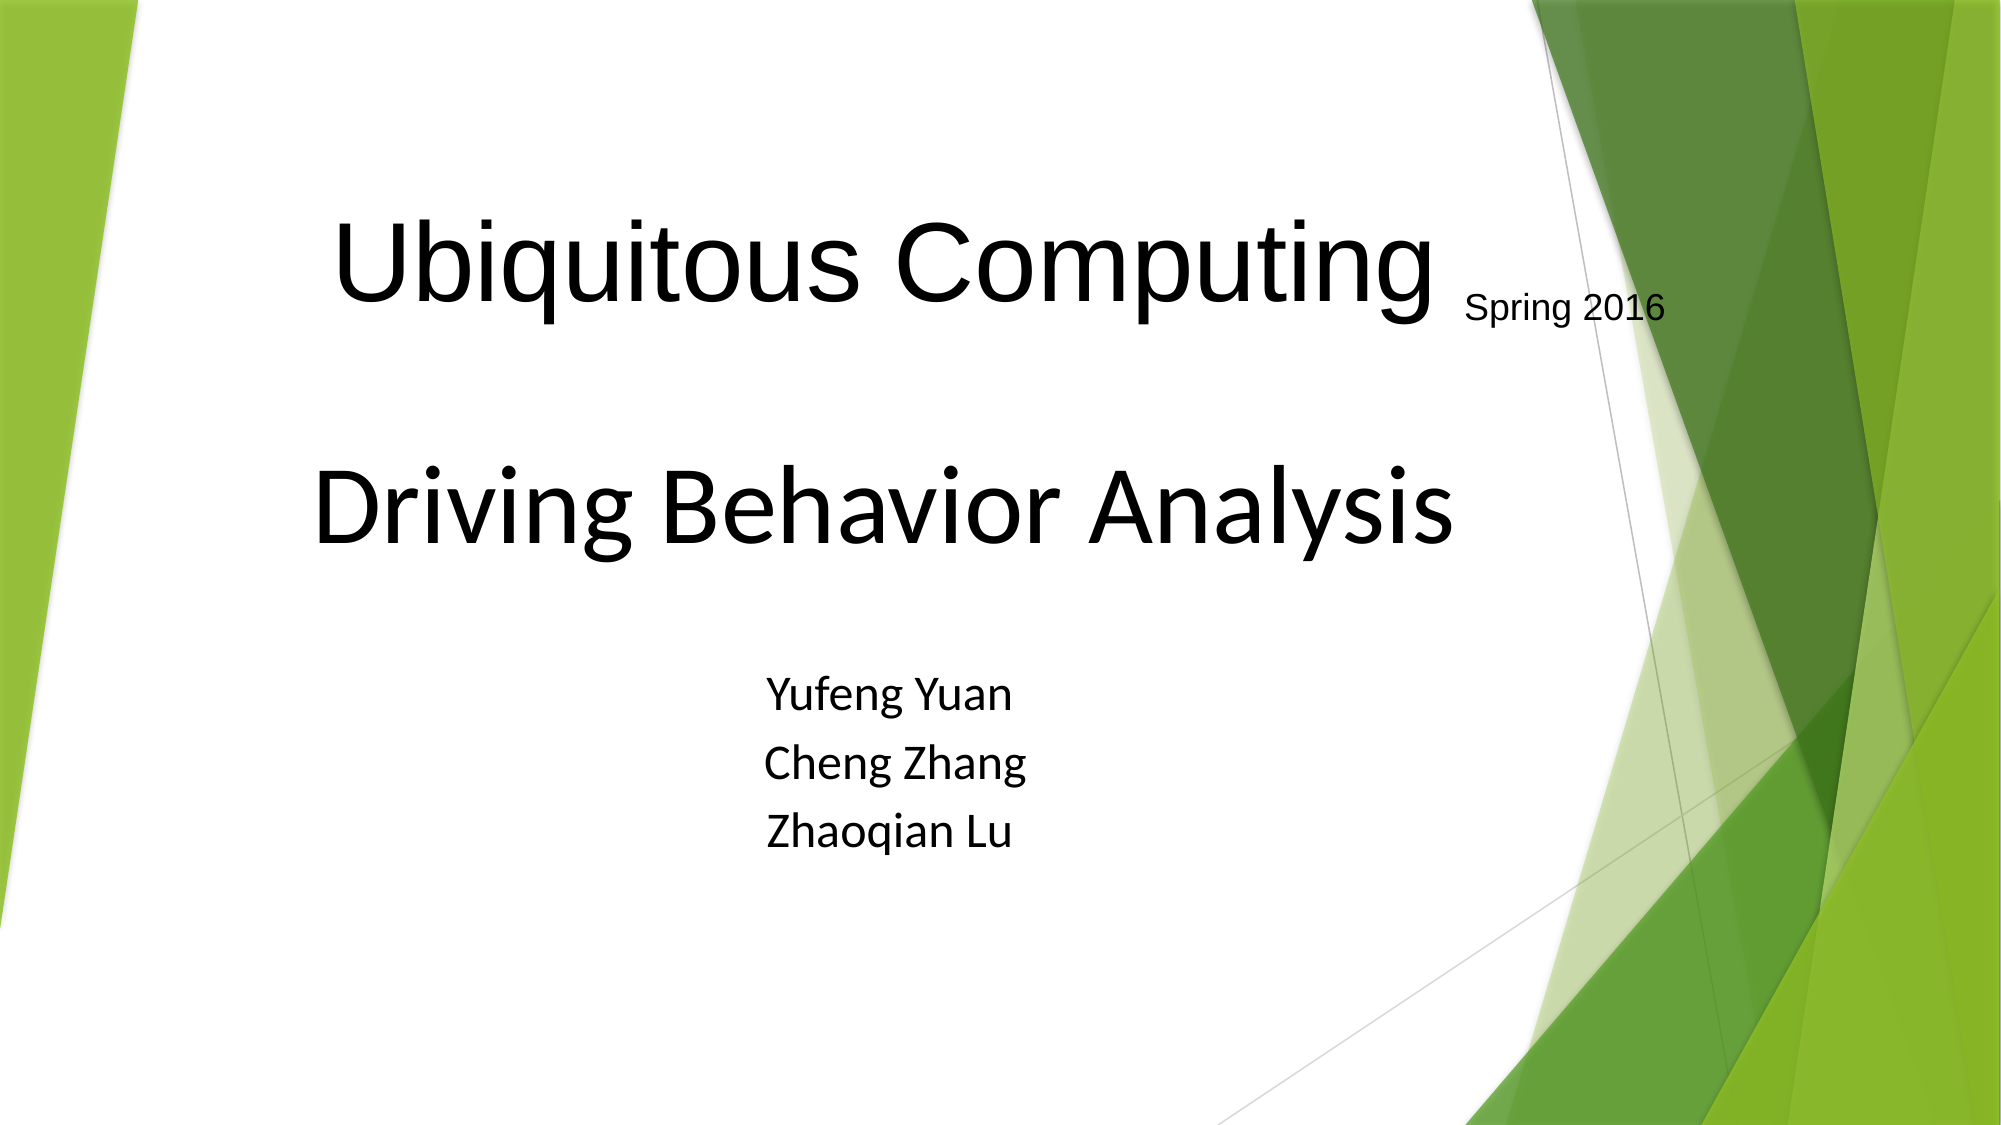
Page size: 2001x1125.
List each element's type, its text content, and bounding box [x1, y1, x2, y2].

text_box Spring 2016 [1449, 275, 1681, 336]
title Ubiquitous Computing Driving Behavior Analysis [0, 184, 1826, 576]
subtitle Yufeng Yuan Cheng Zhang Zhaoqian Lu [247, 664, 1522, 845]
